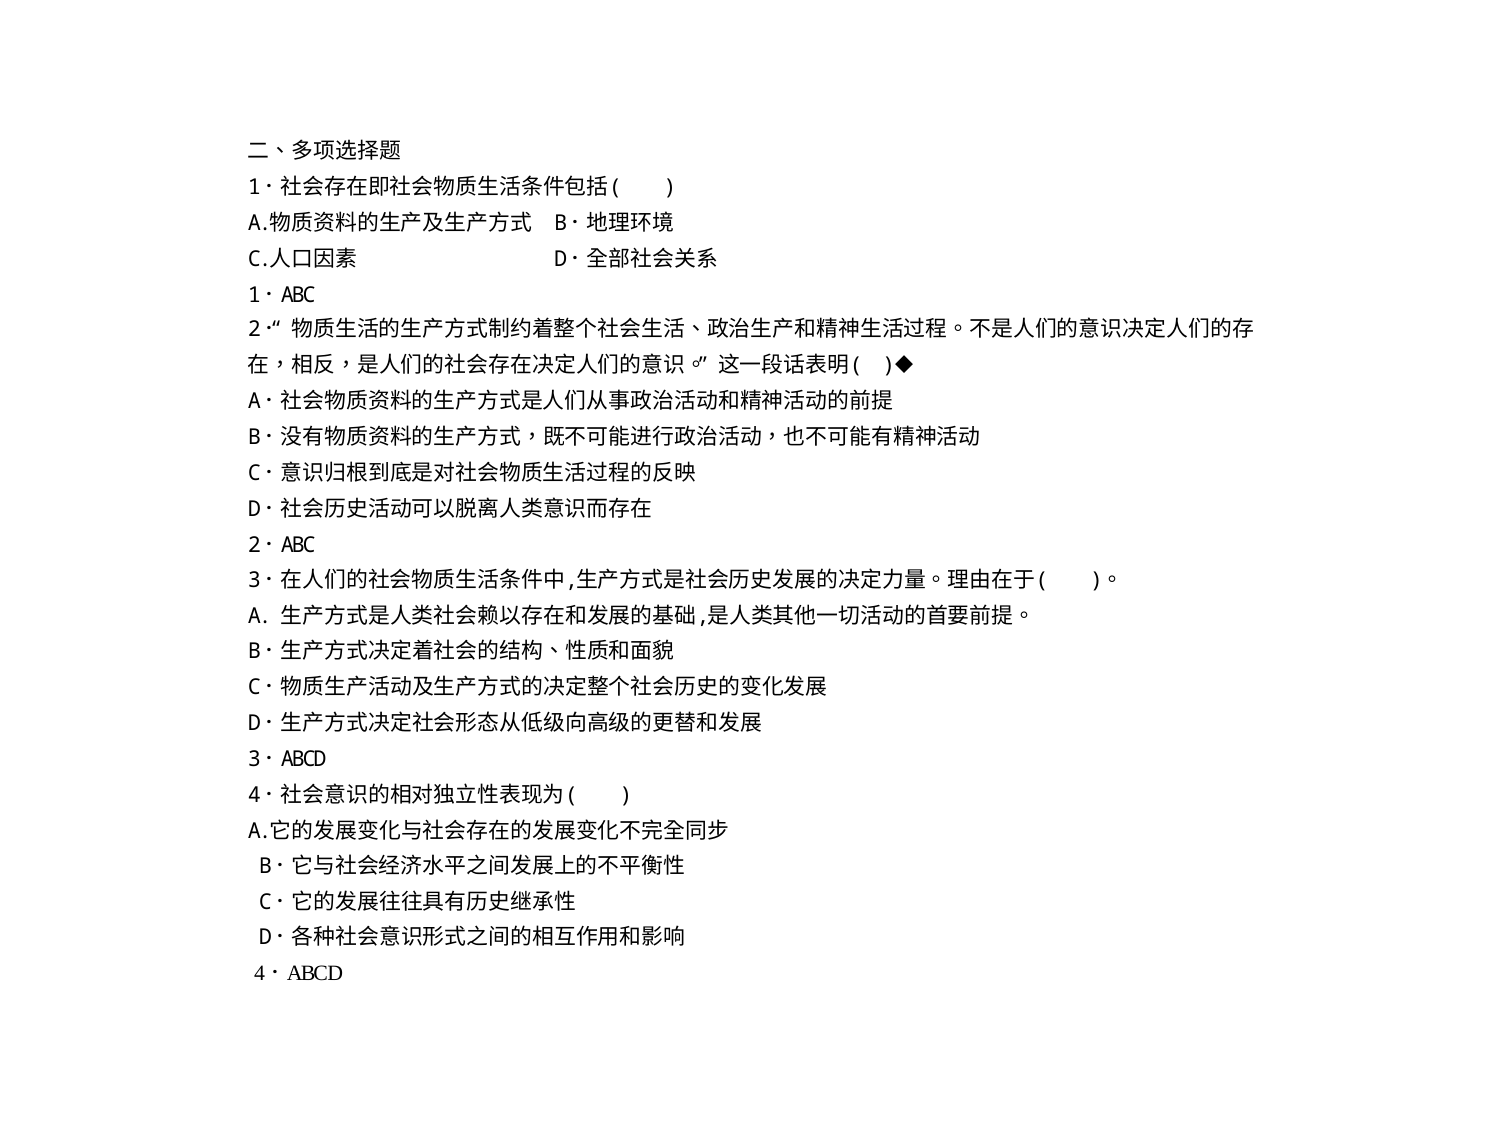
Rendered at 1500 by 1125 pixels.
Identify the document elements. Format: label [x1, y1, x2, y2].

picture [247, 133, 1253, 992]
